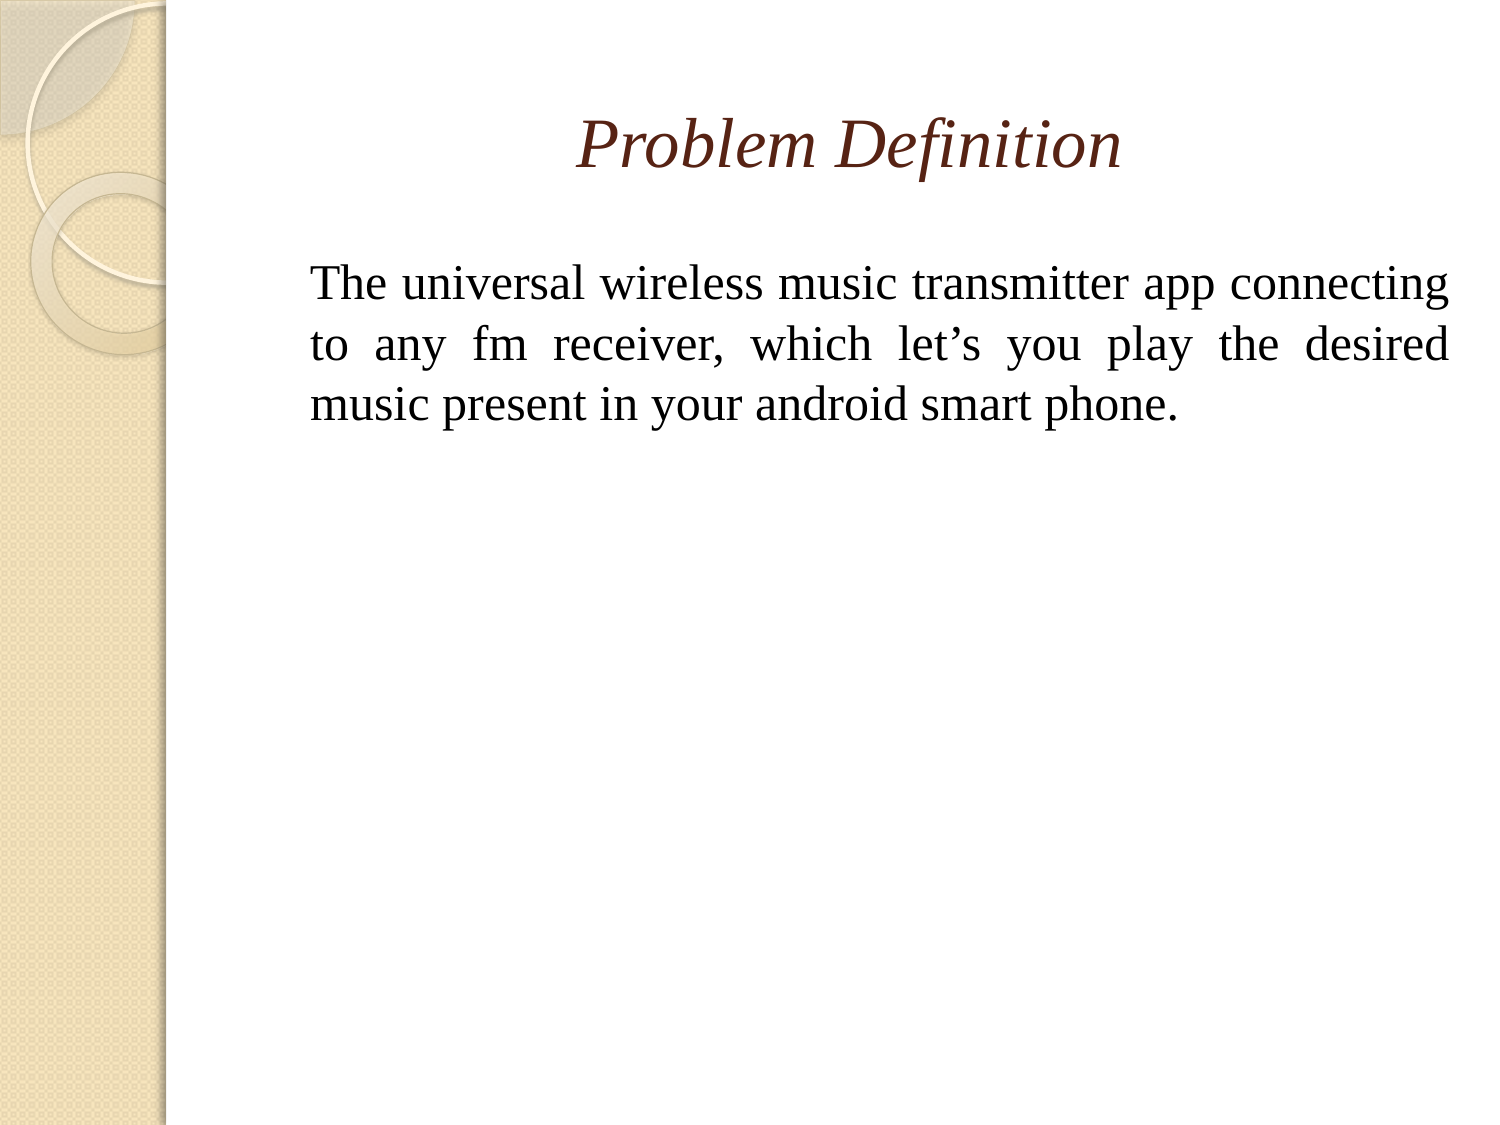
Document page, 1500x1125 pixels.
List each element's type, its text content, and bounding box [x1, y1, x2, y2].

title Problem Definition [235, 45, 1466, 233]
list The universal wireless music transmitter app connecting to any fm receiver, which let’s you play the desired music present in your android smart phone. [235, 237, 1466, 1025]
